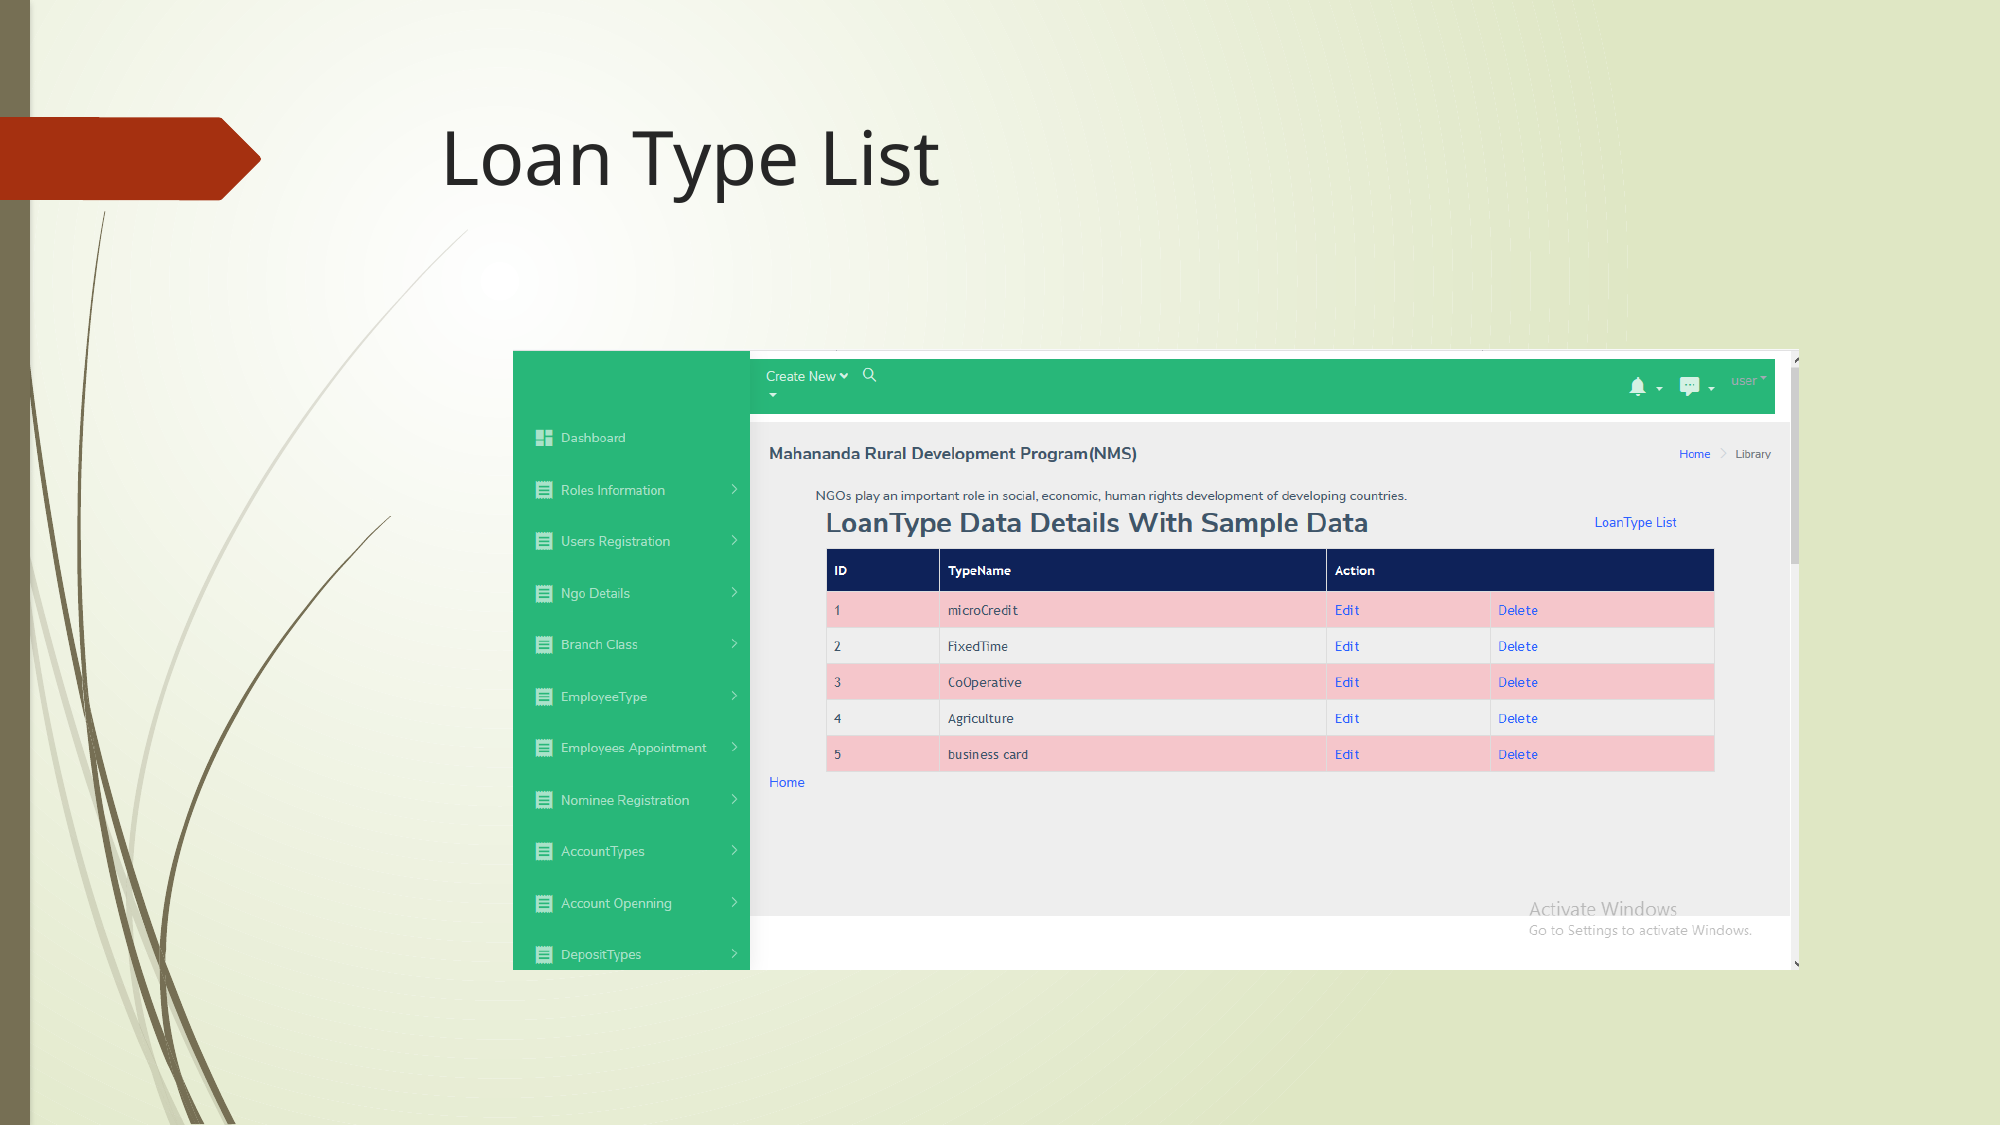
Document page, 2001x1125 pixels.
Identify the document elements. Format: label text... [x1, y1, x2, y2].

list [512, 349, 1800, 971]
title Loan Type List [425, 102, 1888, 313]
